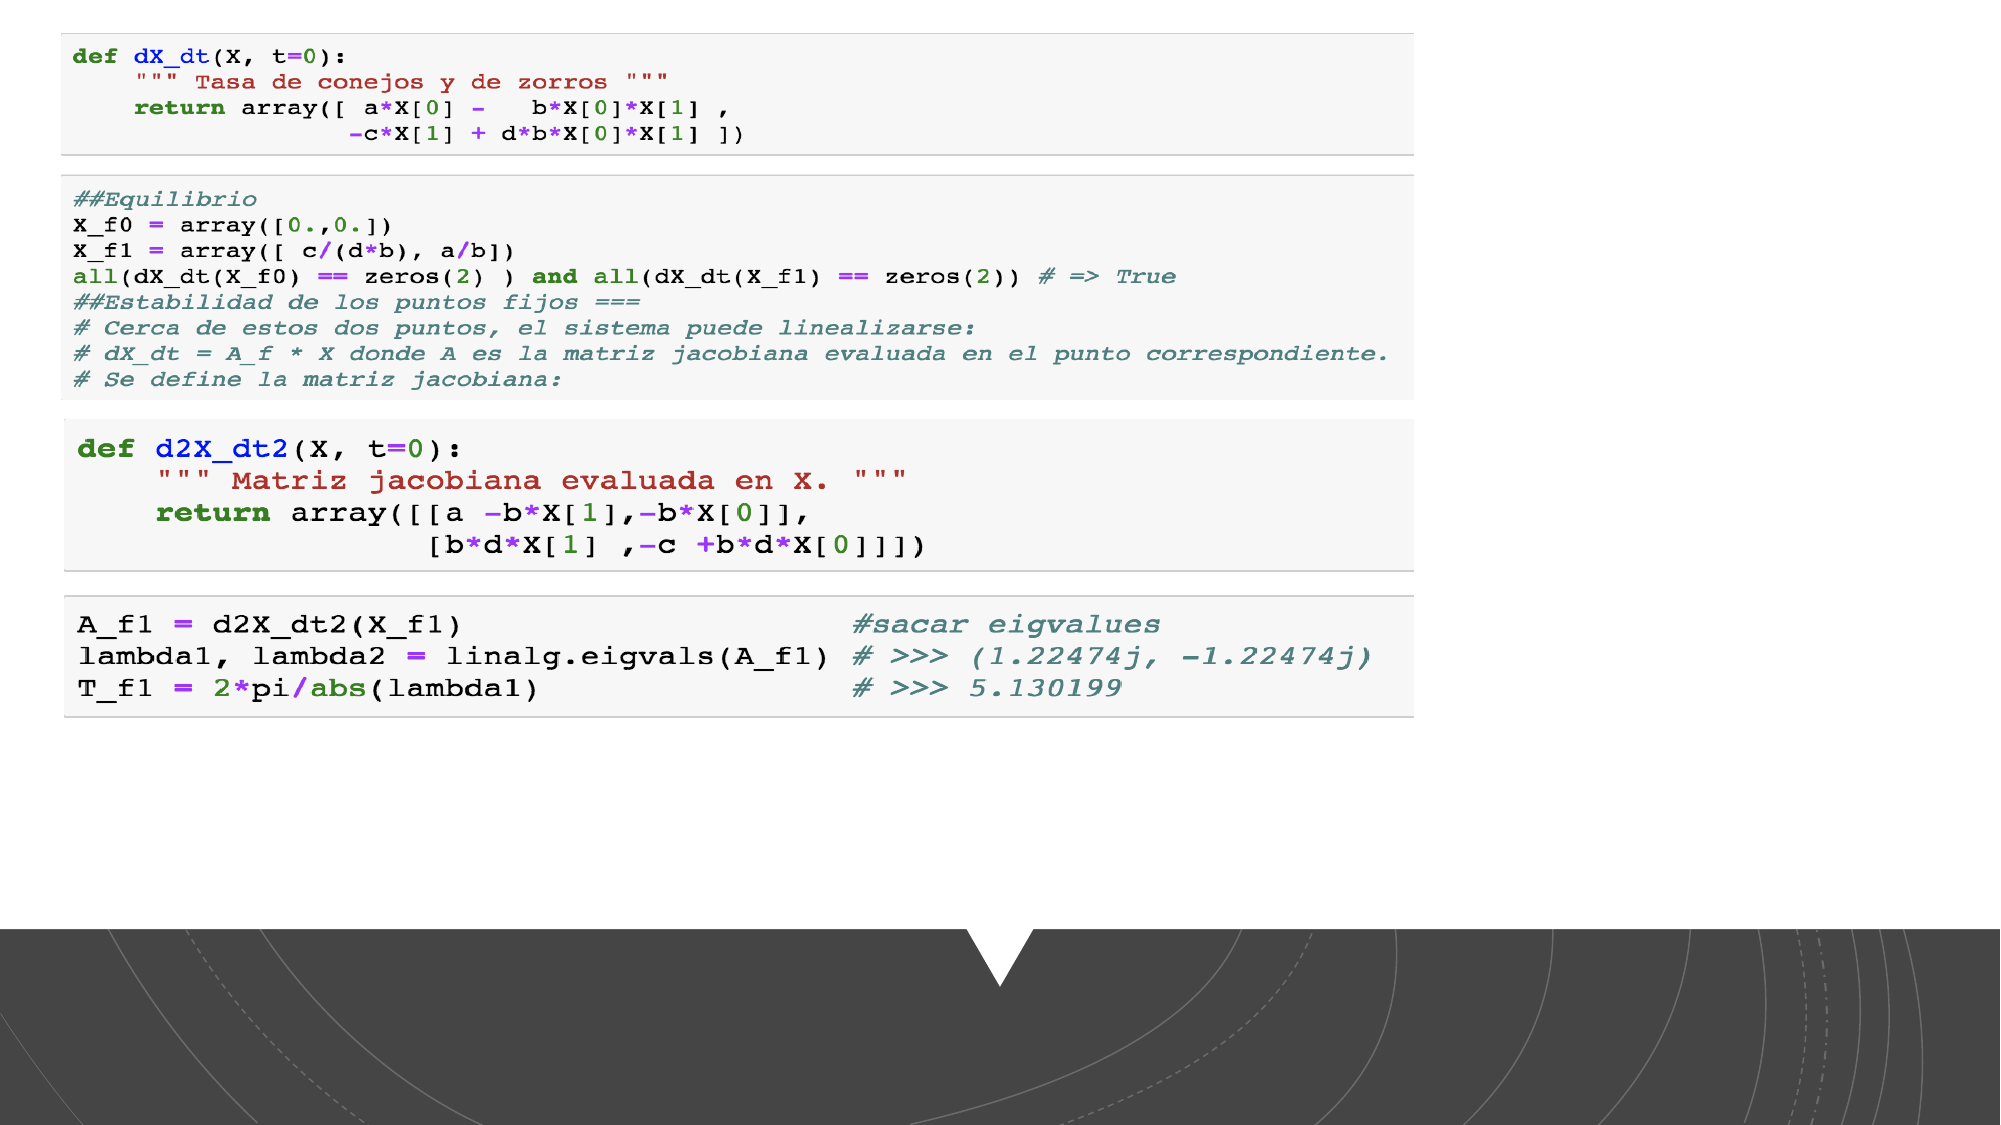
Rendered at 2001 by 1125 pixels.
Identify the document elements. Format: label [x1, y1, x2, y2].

picture [60, 30, 1414, 401]
text_box [0, 0, 2000, 1125]
list [64, 419, 1414, 719]
